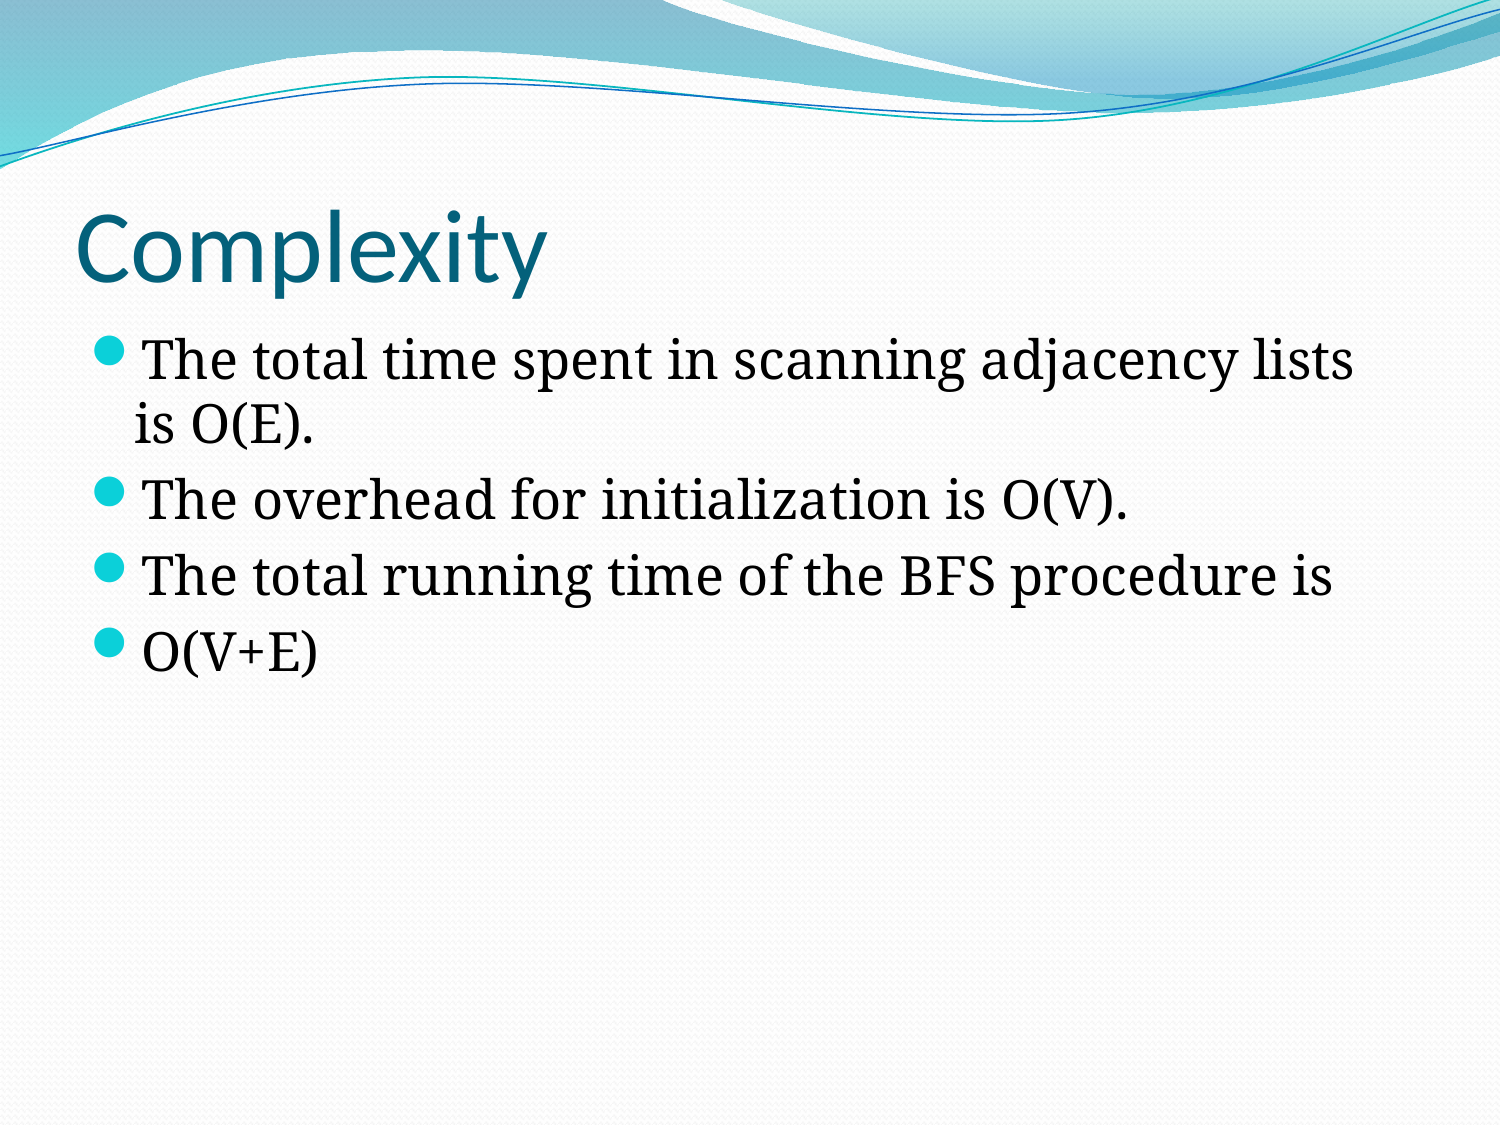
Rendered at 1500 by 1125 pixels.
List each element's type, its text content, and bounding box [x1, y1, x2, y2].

list The total time spent in scanning adjacency lists is O(E). The overhead for initialization is O(V). The total running time of the BFS procedure is O(V+E) [74, 317, 1426, 1038]
title Complexity [74, 115, 1426, 304]
